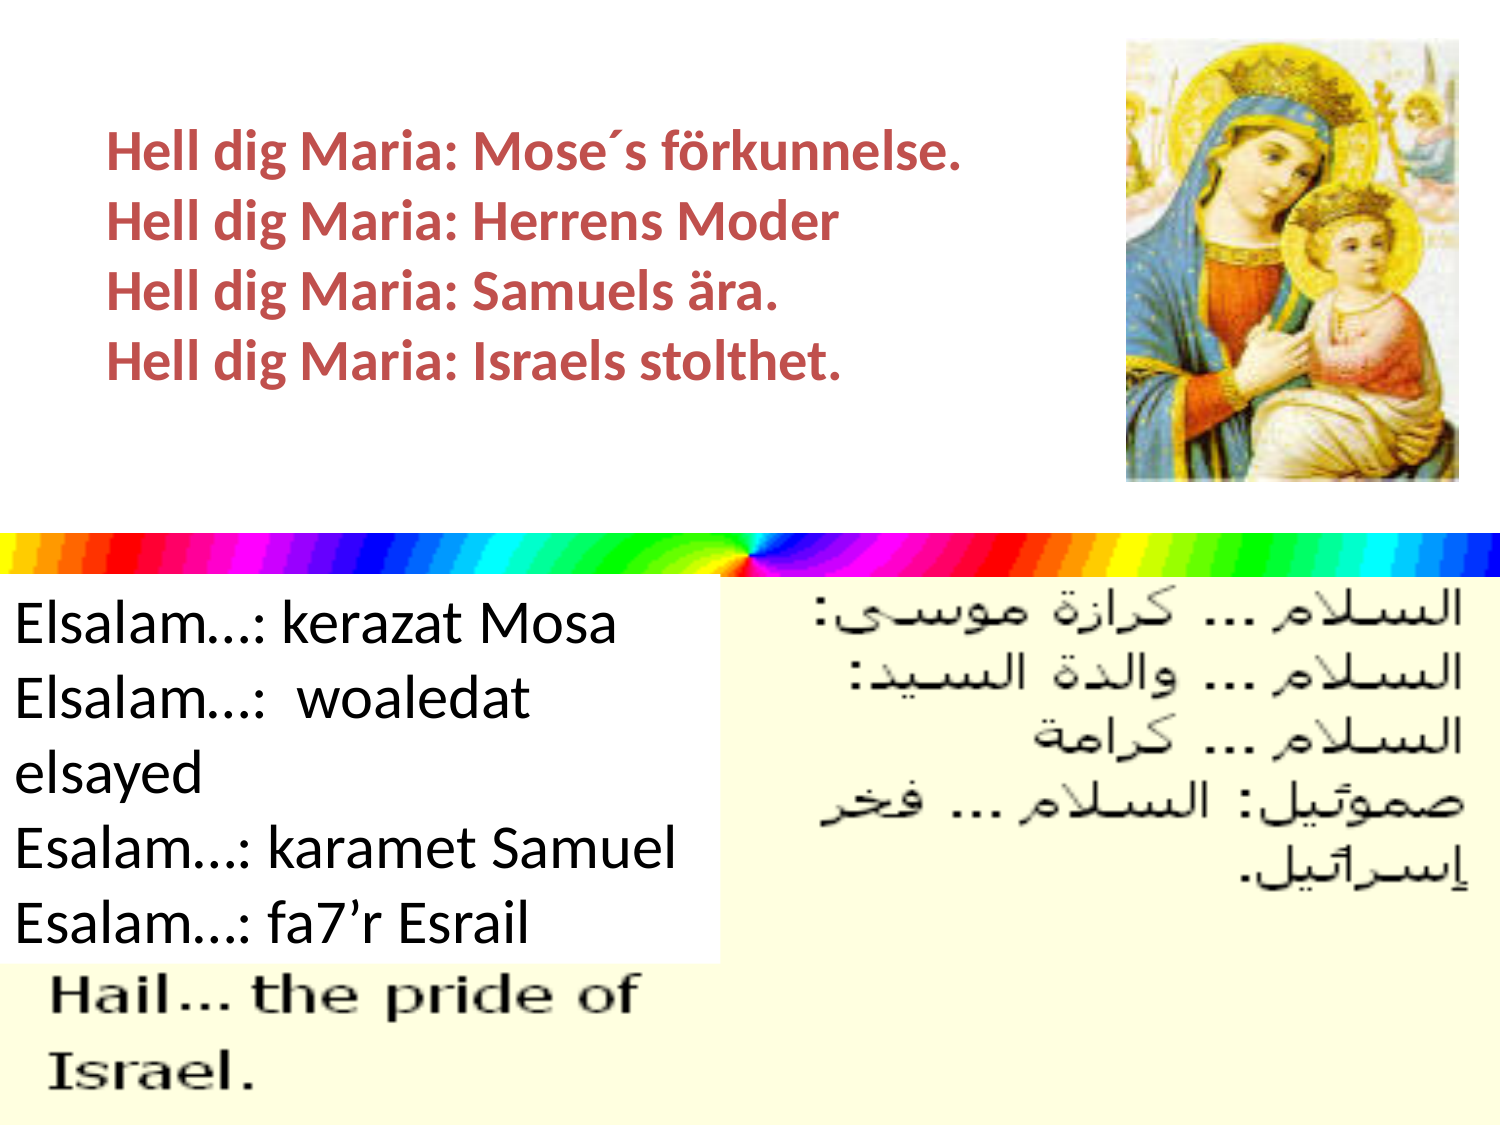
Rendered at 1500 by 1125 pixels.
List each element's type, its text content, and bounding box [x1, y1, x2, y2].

text_box Hell dig Maria: Mose´s förkunnelse. Hell dig Maria: Herrens Moder Hell dig Maria: Samuels ära. Hell dig Maria: Israels stolthet. [91, 105, 979, 400]
picture [1126, 38, 1460, 482]
picture [0, 532, 1500, 1125]
